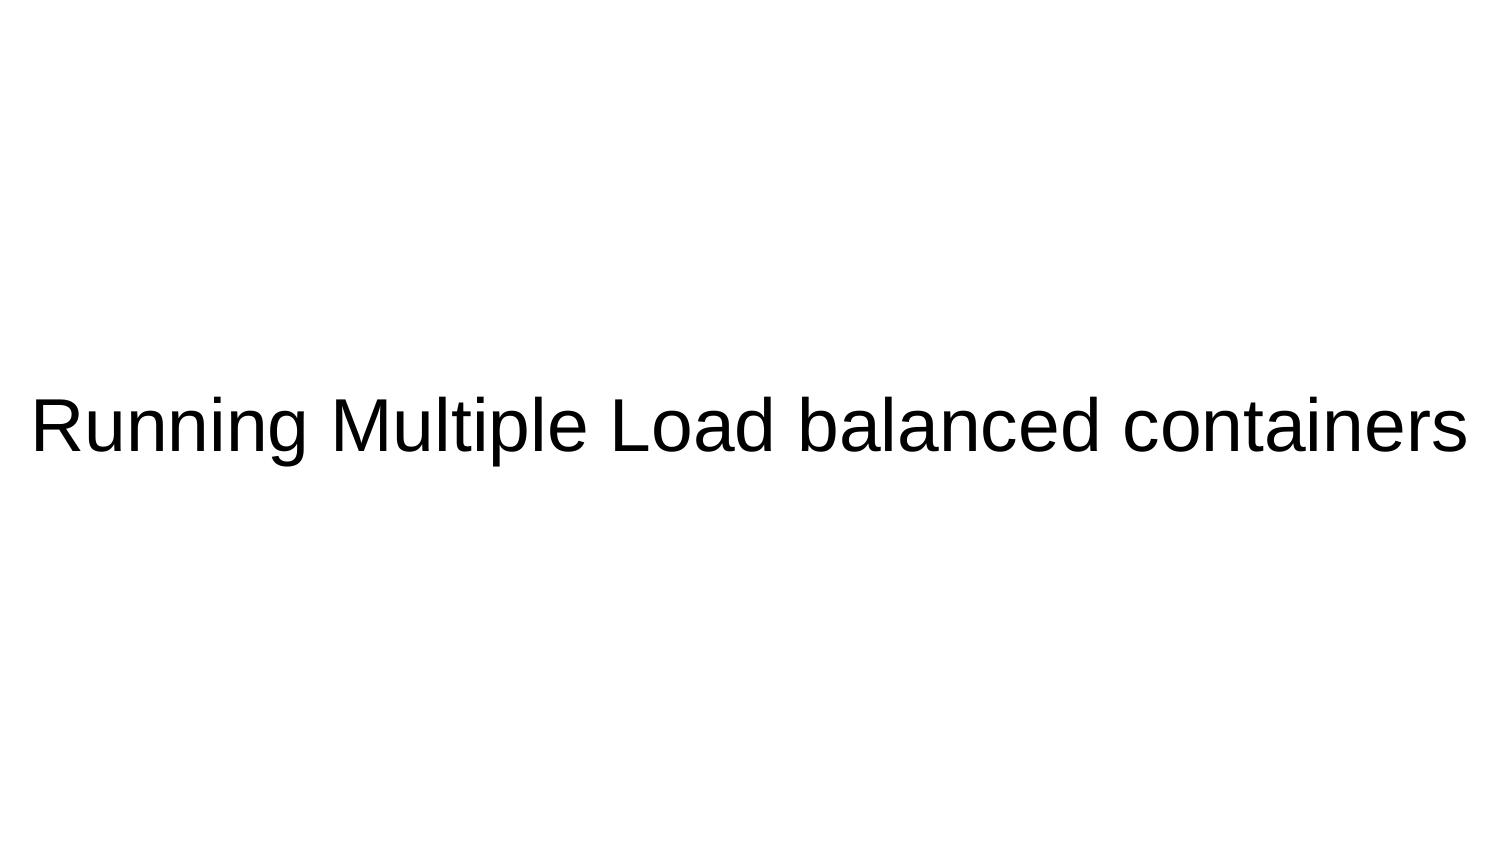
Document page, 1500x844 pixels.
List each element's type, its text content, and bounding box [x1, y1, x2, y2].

title Running Multiple Load balanced containers [0, 352, 1500, 491]
